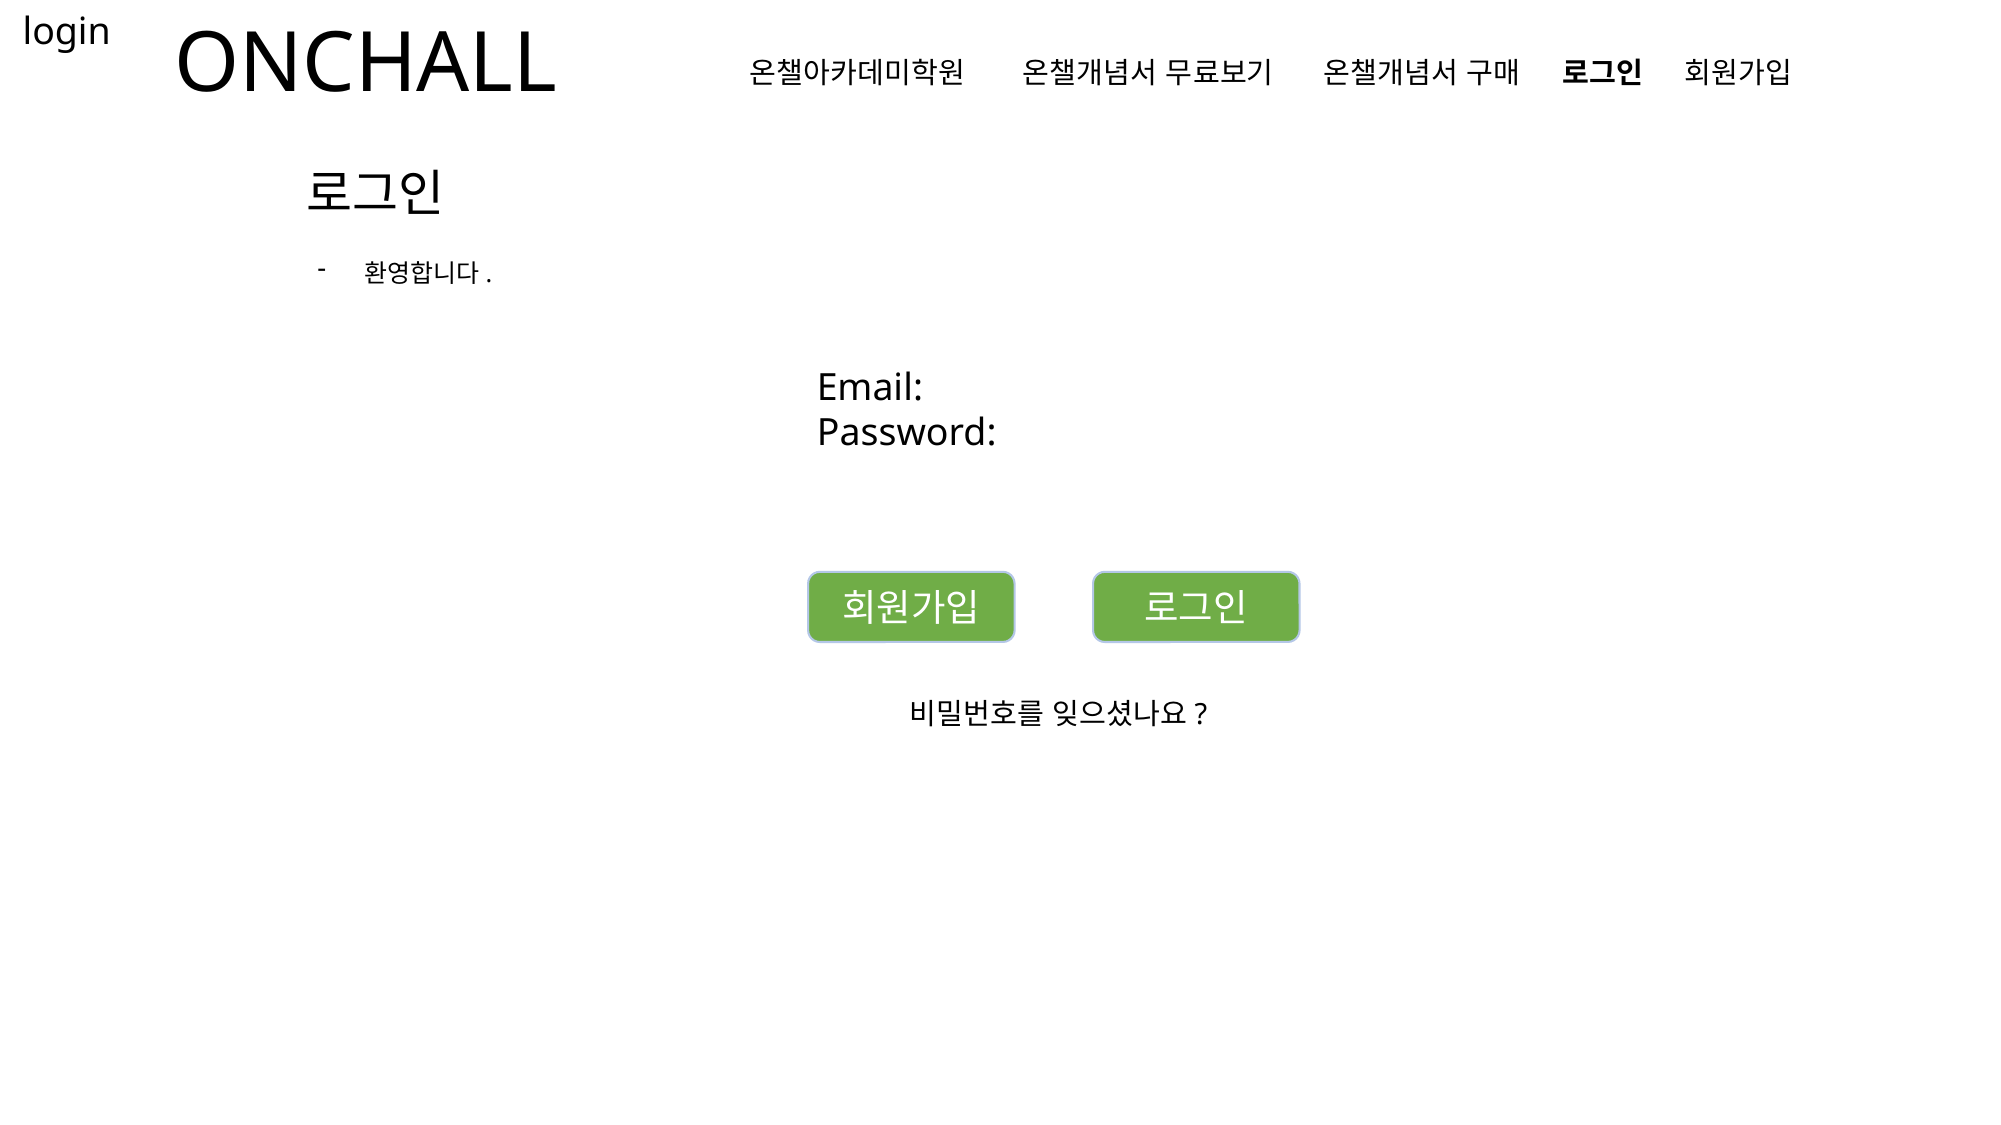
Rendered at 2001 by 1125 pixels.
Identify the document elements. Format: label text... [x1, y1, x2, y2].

text_box 환영합니다. [302, 249, 1277, 295]
text_box ONCHALL [159, 1, 679, 116]
text_box Email: Password: [802, 355, 1012, 460]
text_box 로그인 [1092, 570, 1301, 644]
text_box 회원가입 [807, 570, 1016, 644]
text_box 온챌아카데미학원 온챌개념서 무료보기 온챌개념서 구매 로그인 회원가입 [734, 46, 1934, 97]
text_box login [7, 0, 285, 60]
text_box 로그인 [291, 153, 584, 229]
text_box 비밀번호를 잊으셨나요? [817, 687, 1300, 738]
